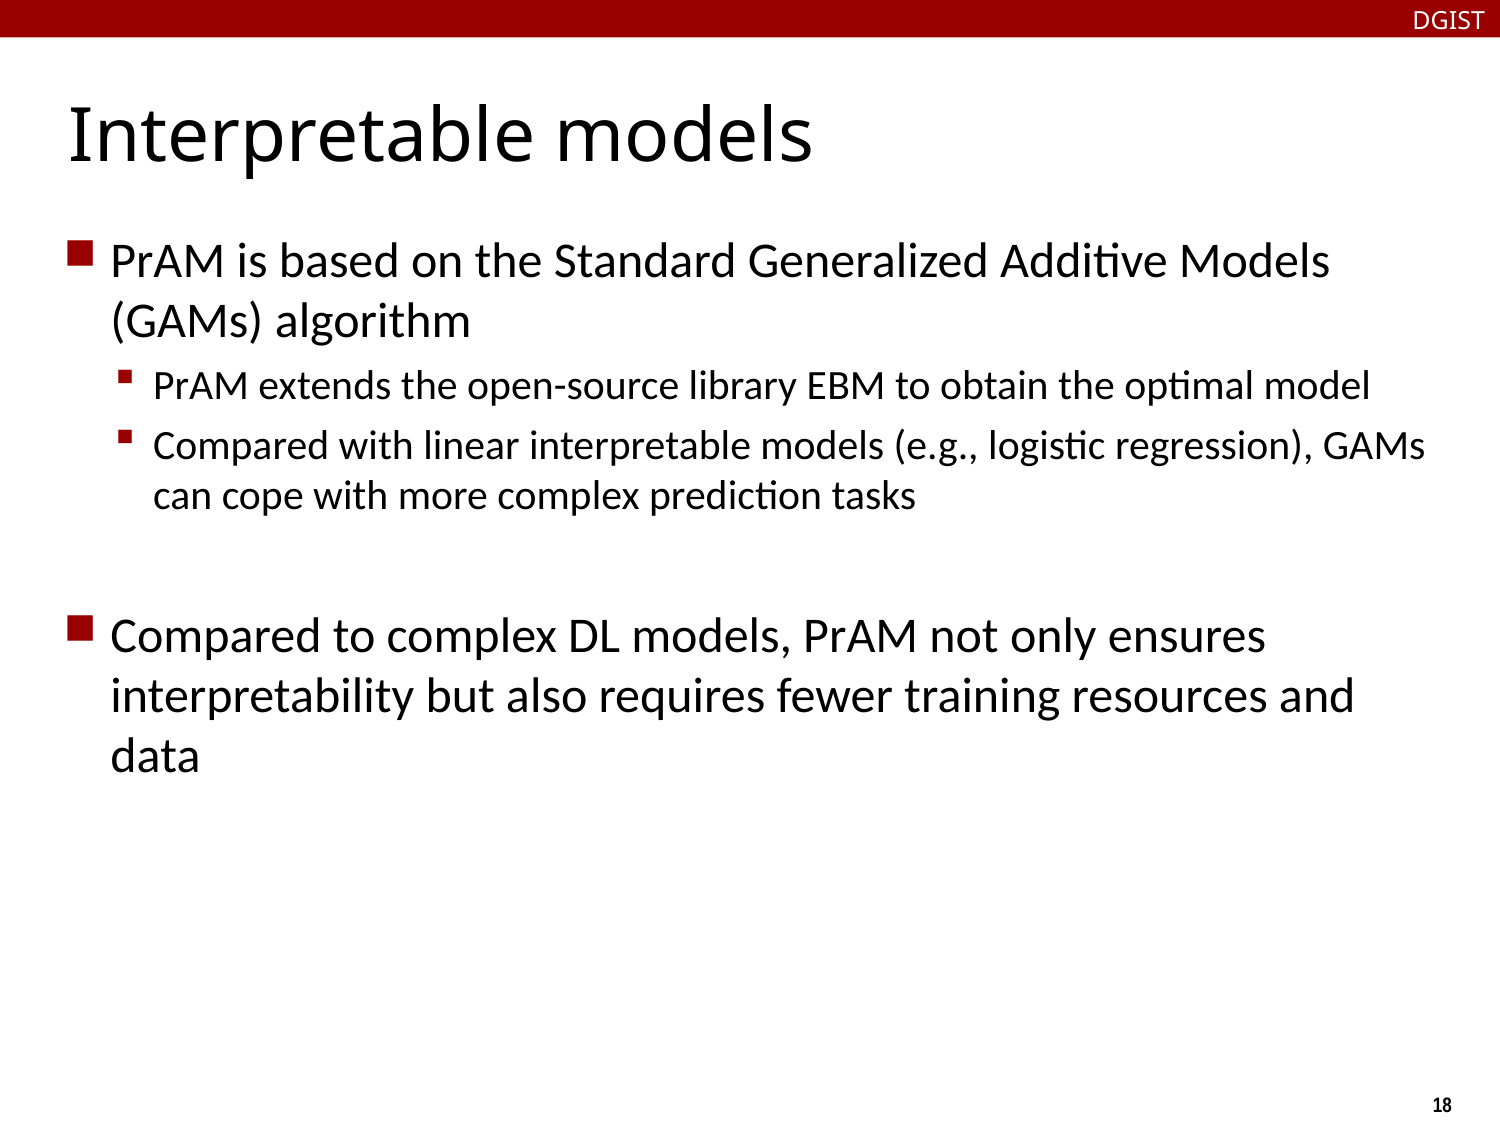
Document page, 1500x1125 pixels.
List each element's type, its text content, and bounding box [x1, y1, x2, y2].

text_box [0, 0, 1500, 38]
text_box DGIST [1412, 4, 1500, 34]
text_box PrAM is based on the Standard Generalized Additive Models (GAMs) algorithm PrAM extends the open-source library EBM to obtain the optimal model Compared with linear interpretable models (e.g., logistic regression), GAMs can cope with more complex prediction tasks Compared to complex DL models, PrAM not only ensures interpretability but also requires fewer training resources and data [62, 220, 1438, 559]
title Interpretable models [62, 41, 1438, 220]
